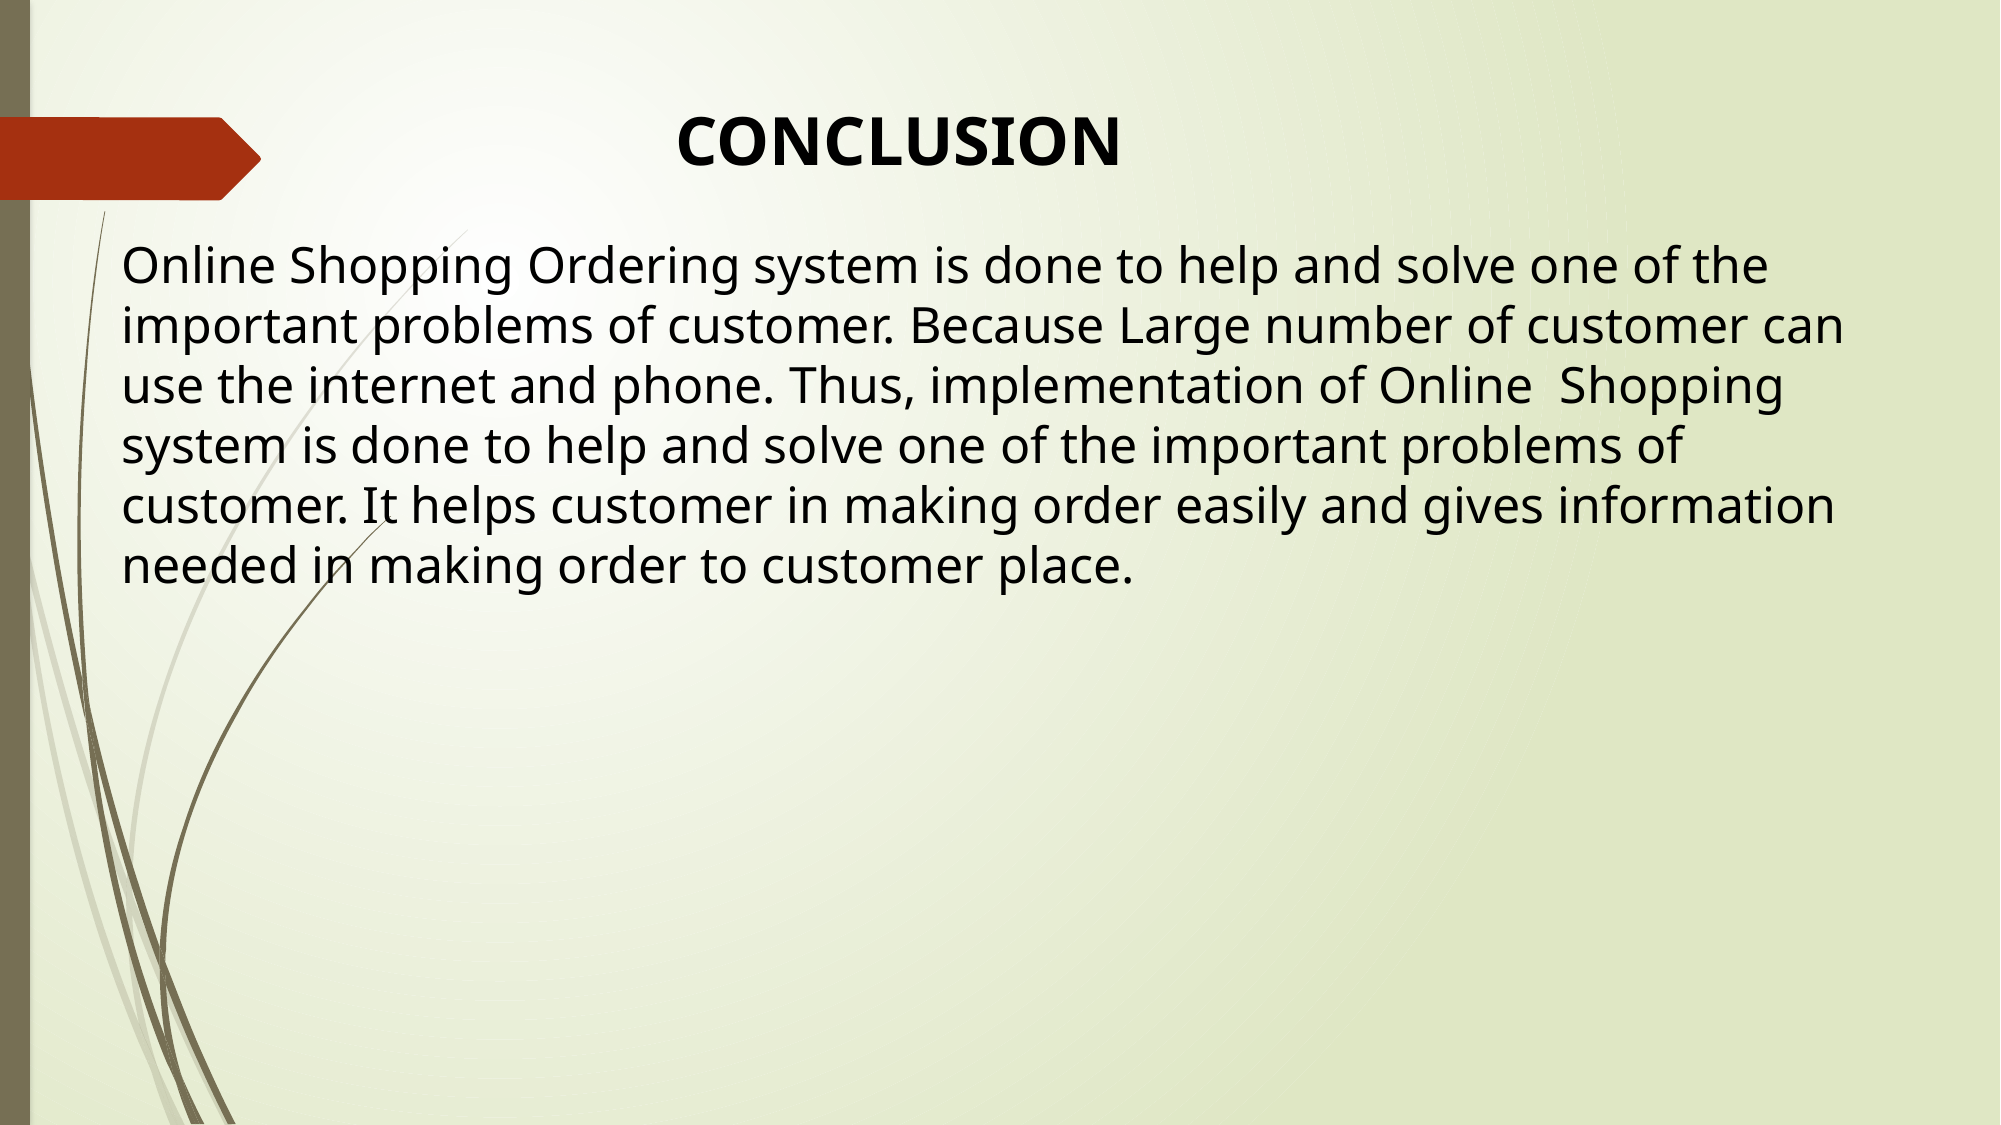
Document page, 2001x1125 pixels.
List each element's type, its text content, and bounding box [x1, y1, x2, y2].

text_box Online Shopping Ordering system is done to help and solve one of the important problems of customer. Because Large number of customer can use the internet and phone. Thus, implementation of Online Shopping system is done to help and solve one of the important problems of customer. It helps customer in making order easily and gives information needed in making order to customer place. [106, 226, 1894, 601]
text_box CONCLUSION [660, 91, 1139, 187]
